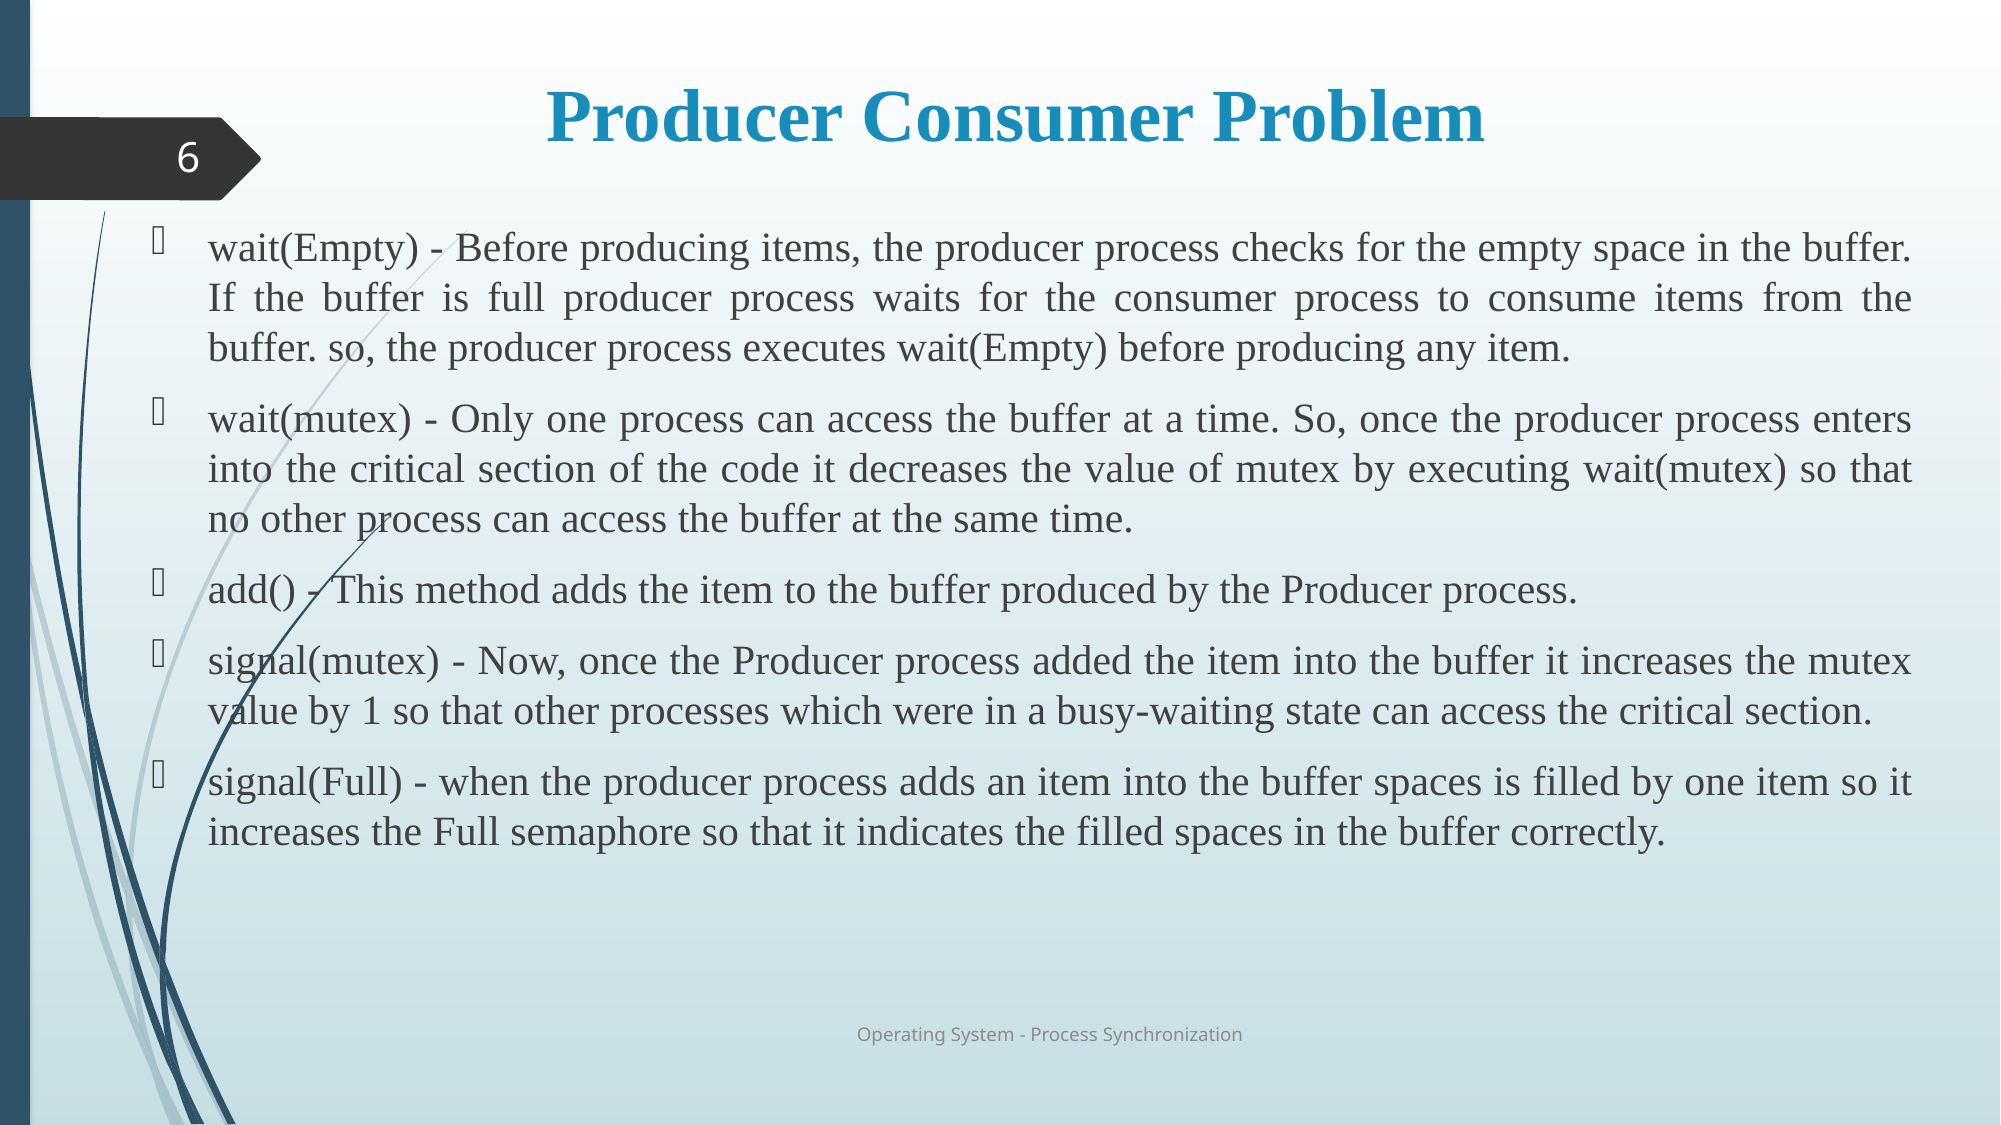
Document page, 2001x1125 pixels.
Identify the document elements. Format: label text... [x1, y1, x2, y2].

title Producer Consumer Problem [285, 58, 1748, 200]
list wait(Empty) - Before producing items, the producer process checks for the empty space in the buffer. If the buffer is full producer process waits for the consumer process to consume items from the buffer. so, the producer process executes wait(Empty) before producing any item. wait(mutex) - Only one process can access the buffer at a time. So, once the producer process enters into the critical section of the code it decreases the value of mutex by executing wait(mutex) so that no other process can access the buffer at the same time. add() - This method adds the item to the buffer produced by the Producer process. signal(mutex) - Now, once the Producer process added the item into the buffer it increases the mutex value by 1 so that other processes which were in a busy-waiting state can access the critical section. signal(Full) - when the producer process adds an item into the buffer spaces is filled by one item so it increases the Full semaphore so that it indicates the filled spaces in the buffer correctly. [136, 211, 1930, 993]
slide_number 6 [87, 129, 216, 190]
footer Operating System - Process Synchronization [424, 1004, 1675, 1065]
